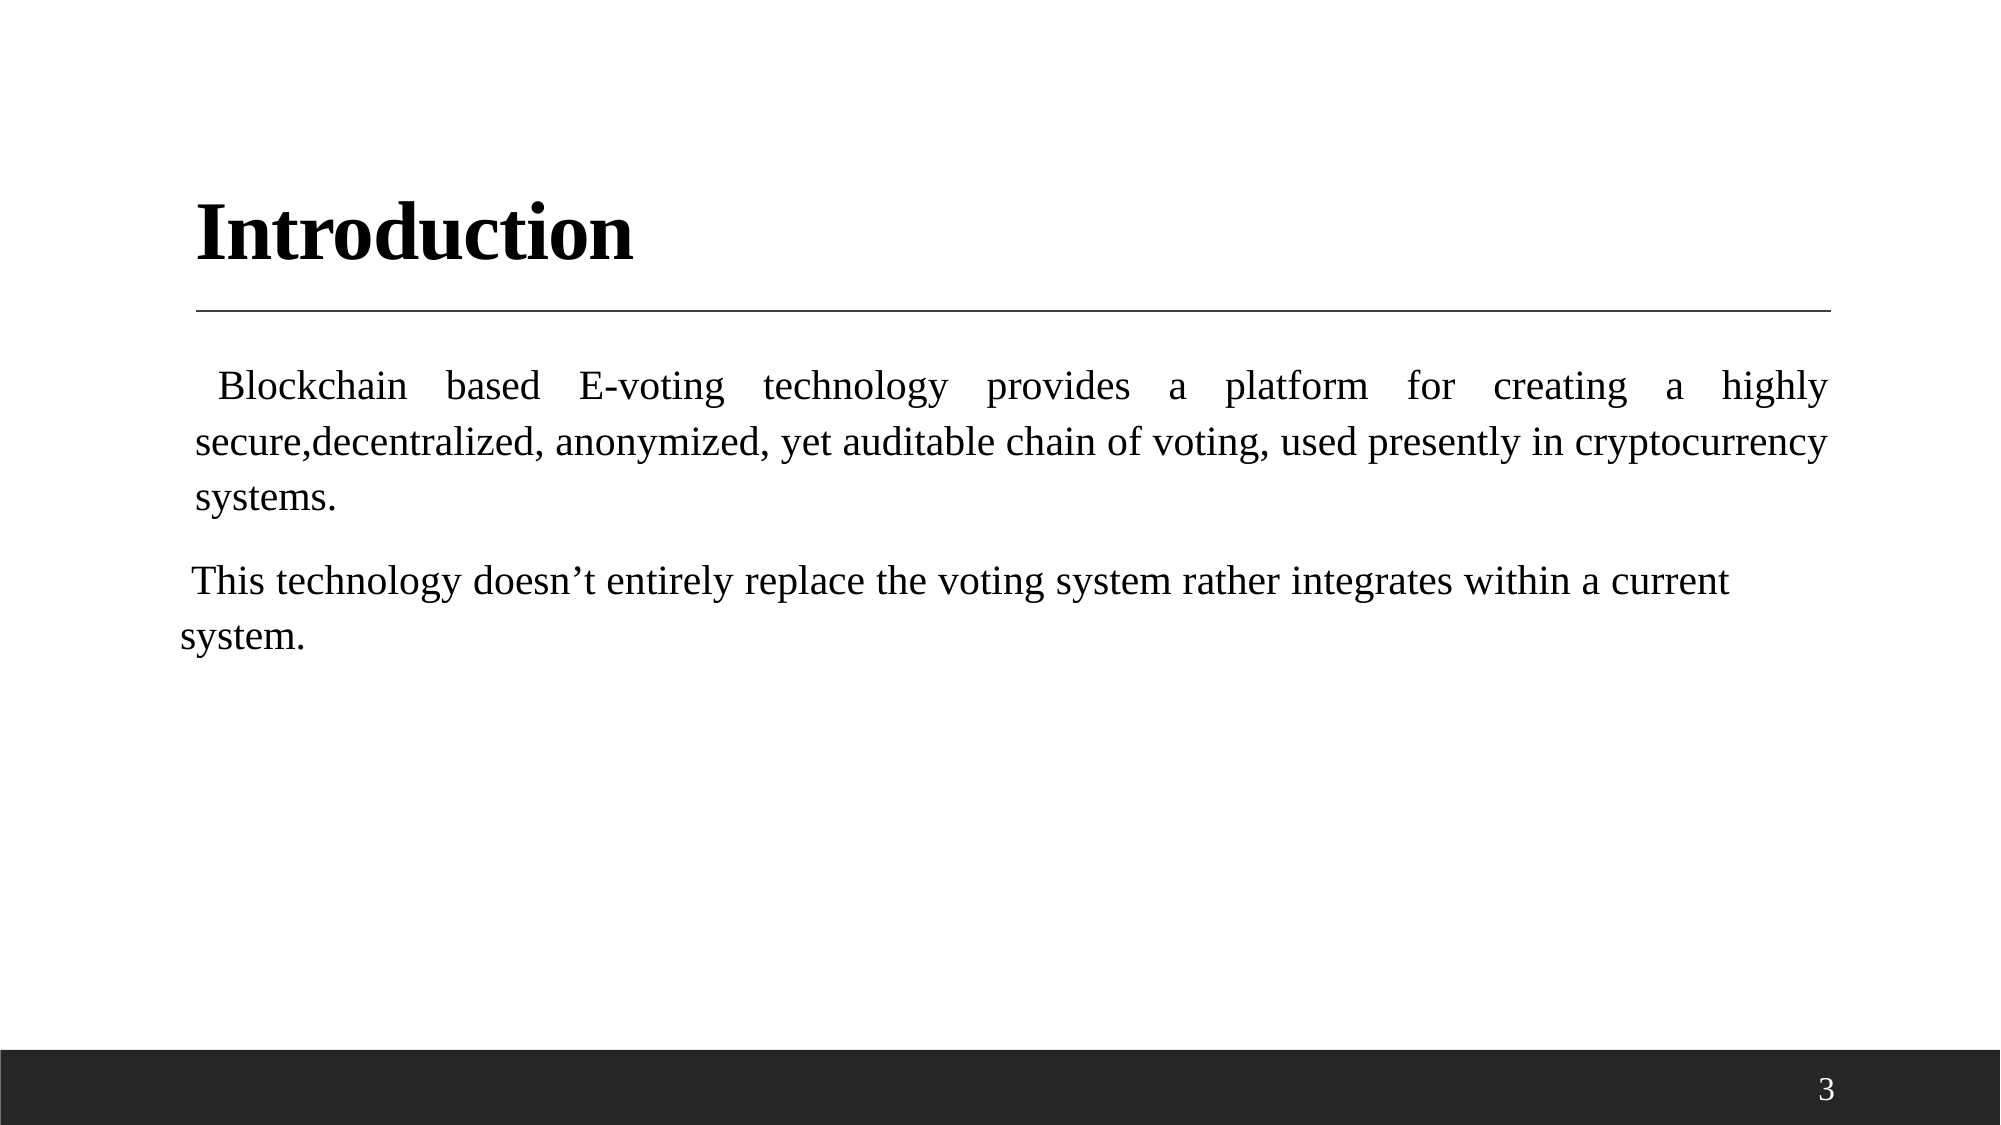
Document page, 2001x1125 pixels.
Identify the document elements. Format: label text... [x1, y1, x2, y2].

slide_number 3 [1803, 1057, 1932, 1118]
title Introduction [180, 47, 1830, 285]
list Blockchain based E-voting technology provides a platform for creating a highly secure,decentralized, anonymized, yet auditable chain of voting, used presently in cryptocurrency systems. This technology doesn’t entirely replace the voting system rather integrates within a current system. [180, 345, 1830, 963]
